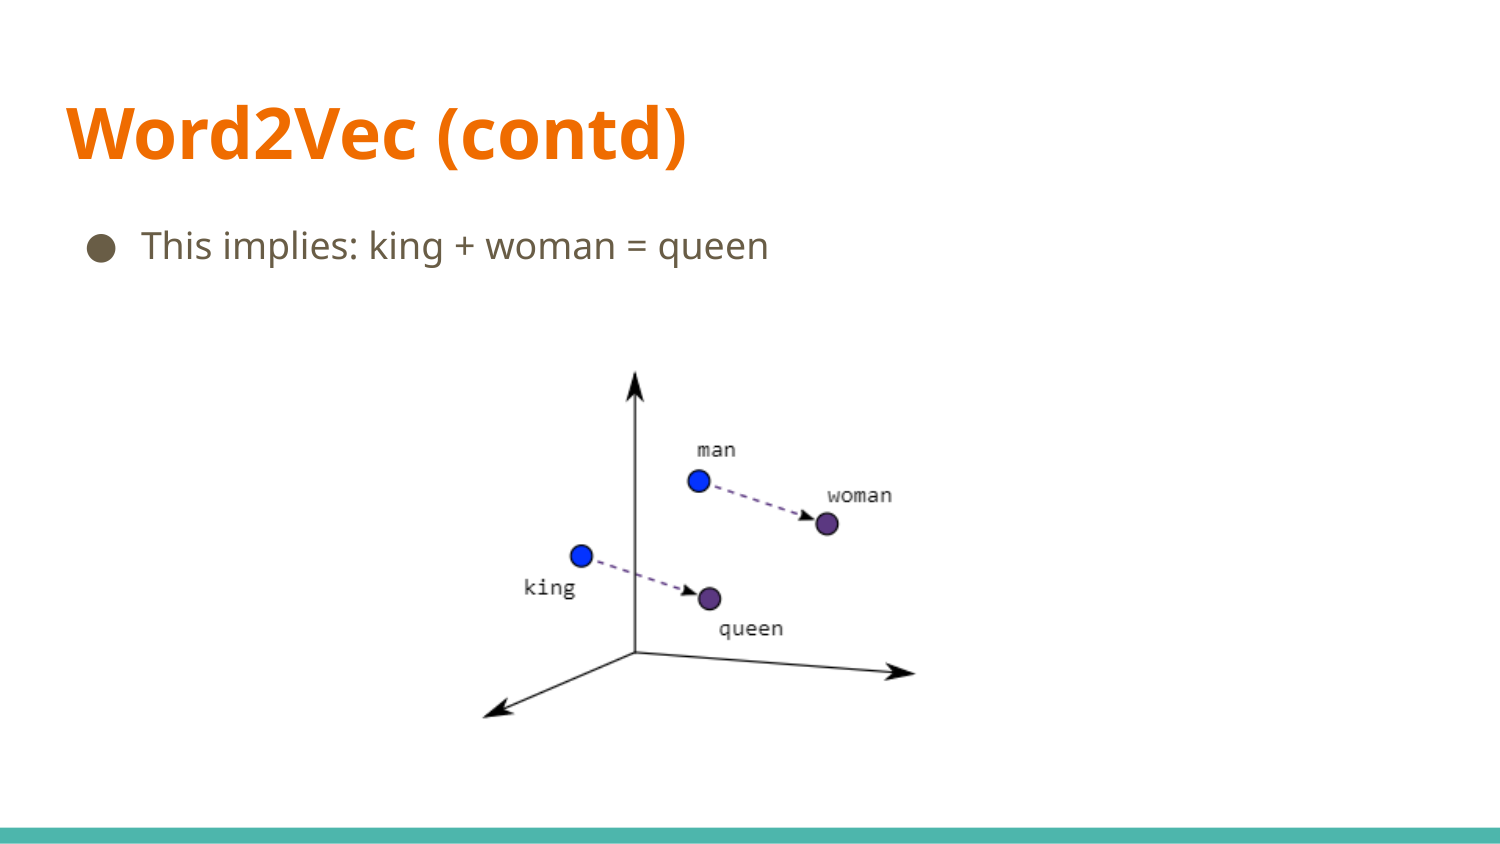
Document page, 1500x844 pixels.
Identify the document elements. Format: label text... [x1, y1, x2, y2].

picture [458, 330, 950, 750]
title Word2Vec (contd) [51, 72, 1449, 189]
list This implies: king + woman = queen [51, 207, 1393, 750]
